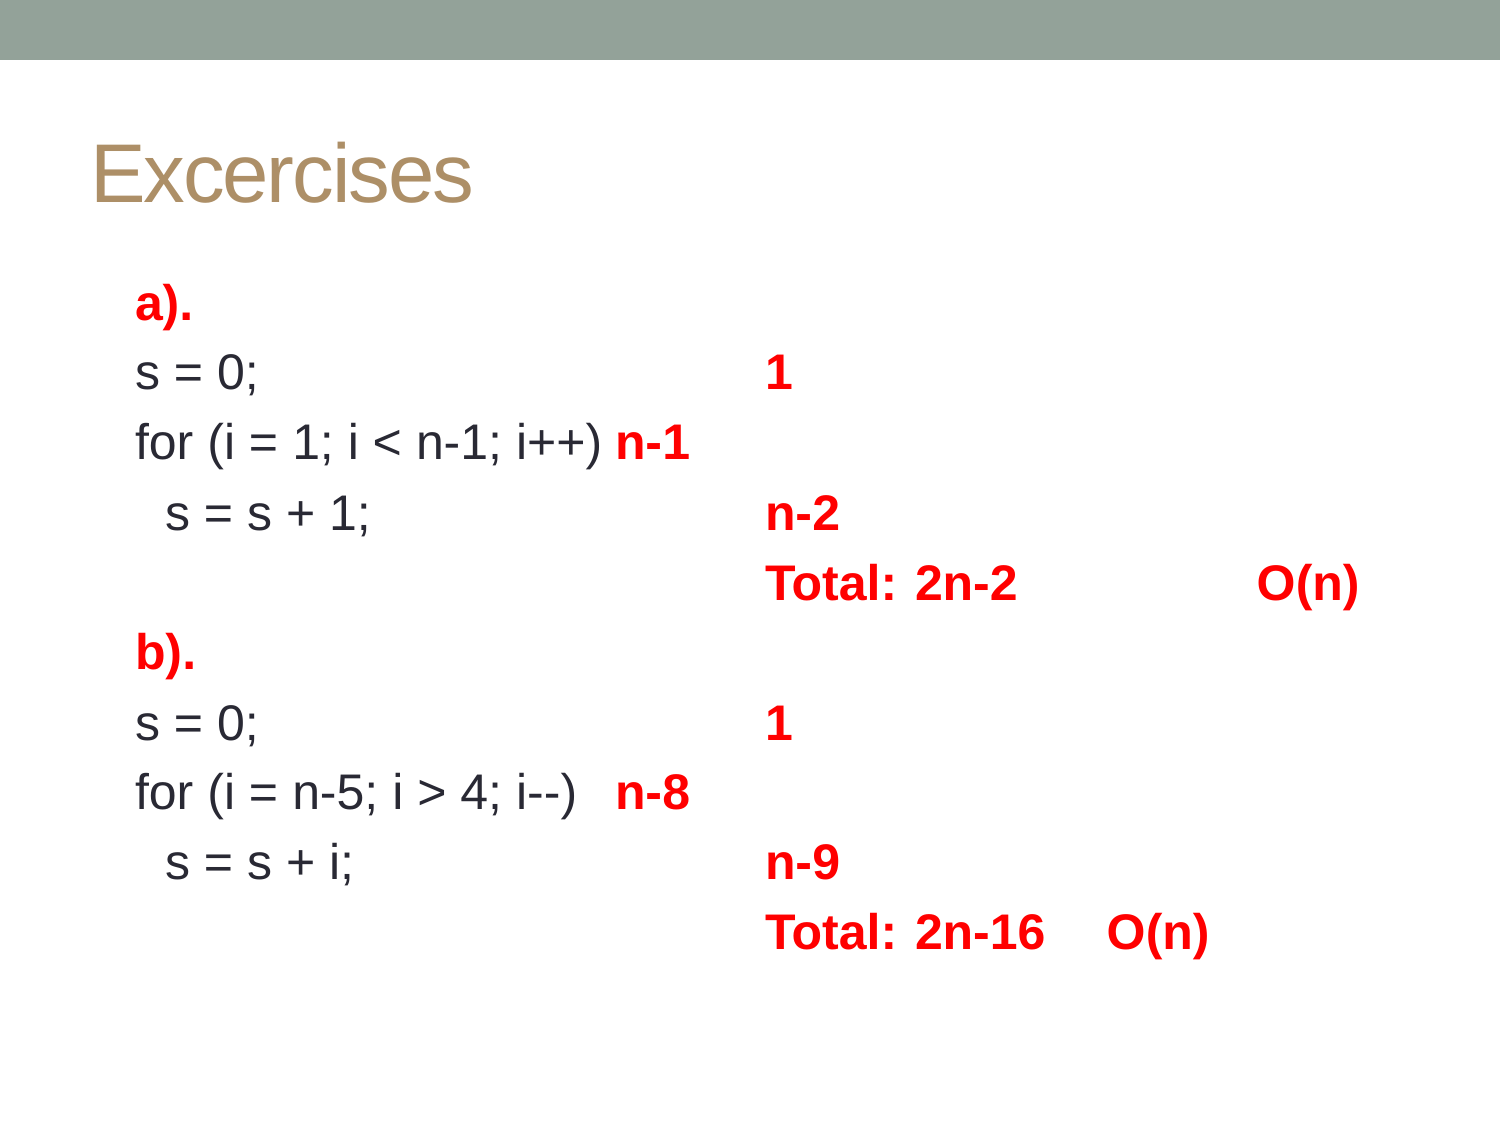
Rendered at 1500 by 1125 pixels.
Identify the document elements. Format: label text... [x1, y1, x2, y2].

list a). s = 0; 1 for (i = 1; i < n-1; i++) n-1 s = s + 1; n-2 Total: 2n-2 O(n) b). s = 0; 1 for (i = n-5; i > 4; i--) n-8 s = s + i; n-9 Total: 2n-16 O(n) [75, 262, 1425, 1063]
title Excercises [75, 87, 1425, 250]
